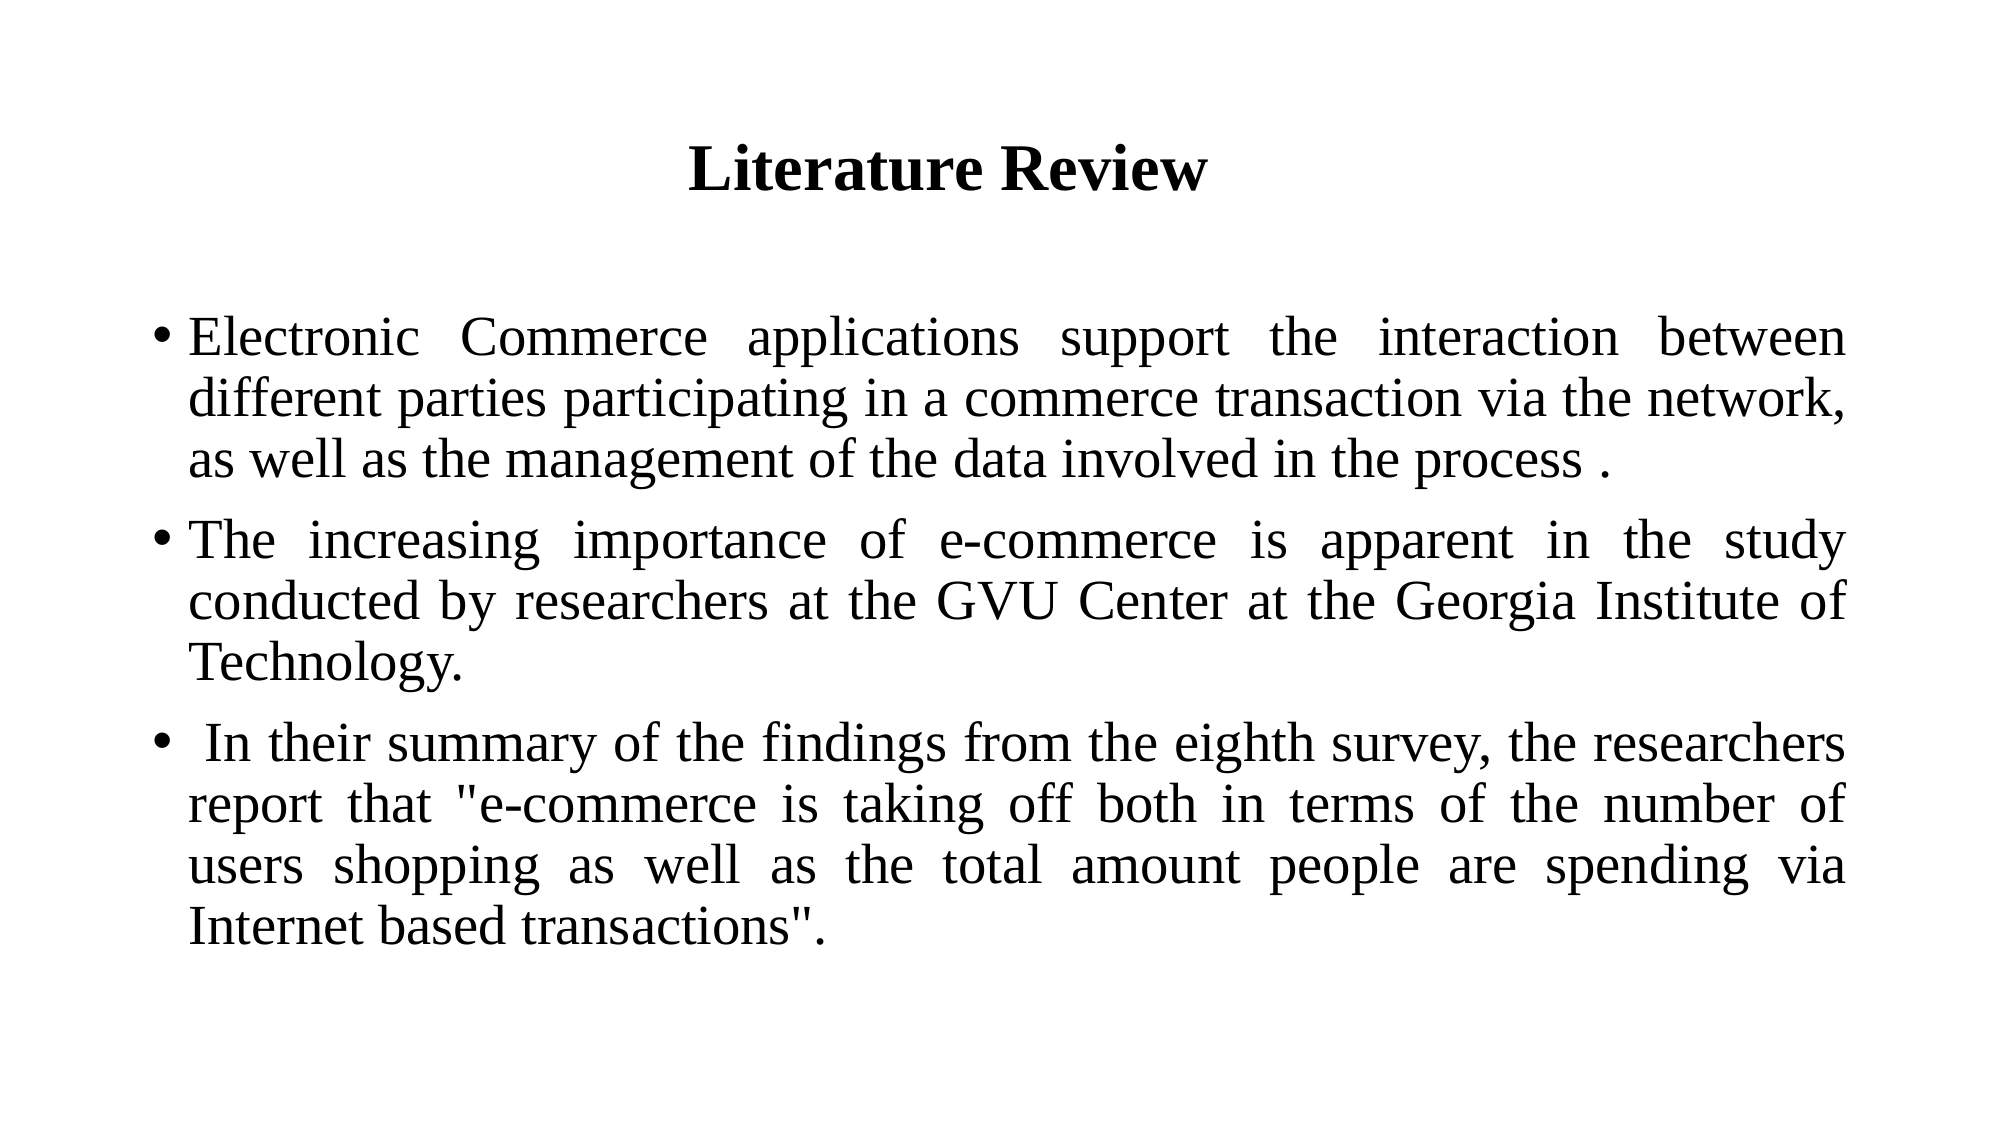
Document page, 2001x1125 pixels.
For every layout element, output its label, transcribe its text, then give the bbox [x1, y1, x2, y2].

title Literature Review [137, 59, 1863, 278]
list Electronic Commerce applications support the interaction between different parties participating in a commerce transaction via the network, as well as the management of the data involved in the process . The increasing importance of e-commerce is apparent in the study conducted by researchers at the GVU Center at the Georgia Institute of Technology. In their summary of the findings from the eighth survey, the researchers report that "e-commerce is taking off both in terms of the number of users shopping as well as the total amount people are spending via Internet based transactions". [137, 299, 1863, 1014]
